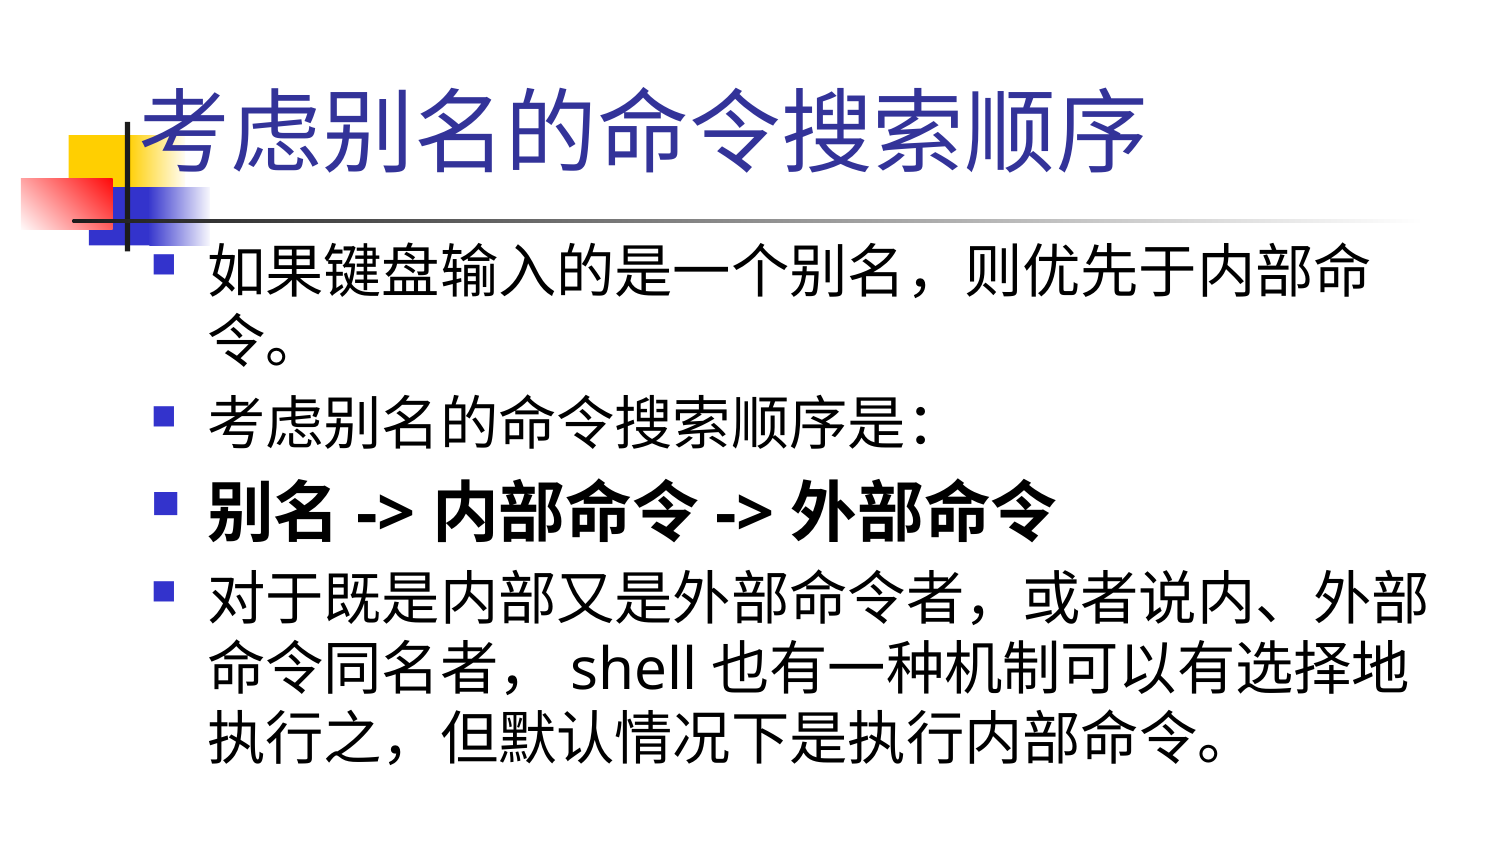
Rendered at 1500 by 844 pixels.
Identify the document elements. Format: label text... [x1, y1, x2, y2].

list 如果键盘输入的是一个别名，则优先于内部命令。 考虑别名的命令搜索顺序是： 别名->内部命令->外部命令 对于既是内部又是外部命令者，或者说内、外部命令同名者，shell也有一种机制可以有选择地执行之，但默认情况下是执行内部命令。 [135, 226, 1469, 768]
title 考虑别名的命令搜索顺序 [123, 49, 1462, 192]
